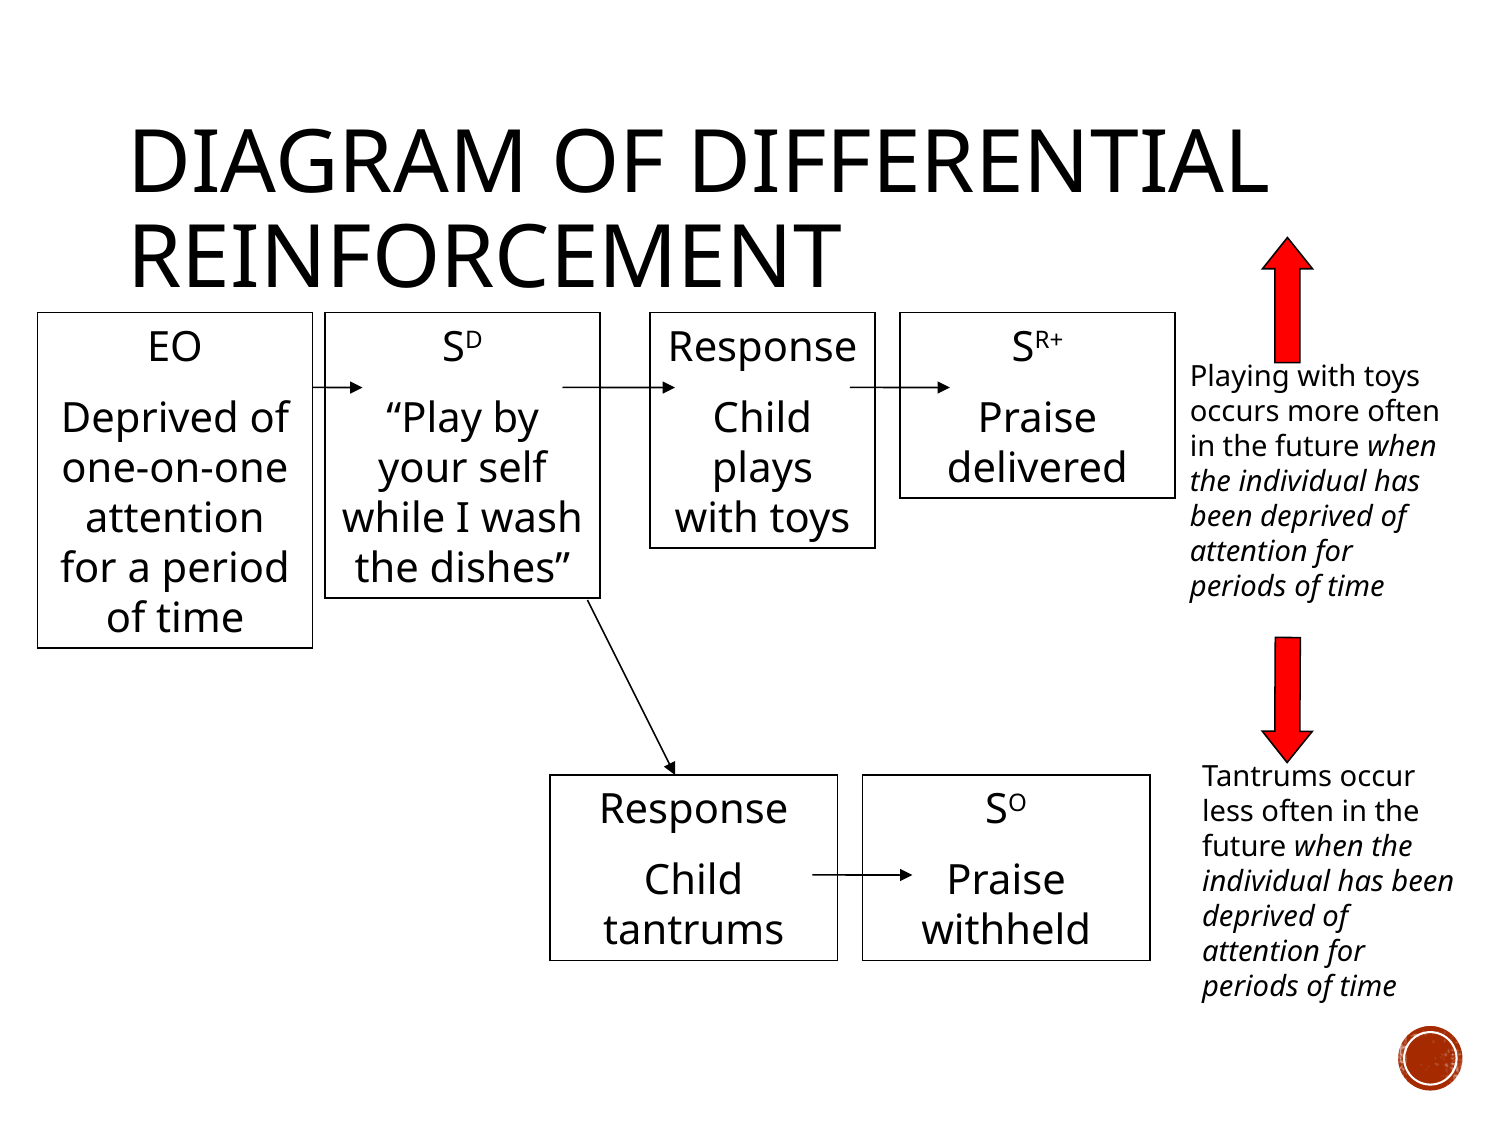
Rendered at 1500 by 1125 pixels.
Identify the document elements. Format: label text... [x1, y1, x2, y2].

title Diagram of Differential Reinforcement [112, 79, 1388, 344]
text_box Playing with toys occurs more often in the future when the individual has been deprived of attention for periods of time [1174, 349, 1463, 610]
text_box [312, 381, 363, 394]
text_box [1262, 637, 1313, 749]
text_box SR+ Praise delivered [900, 312, 1175, 499]
text_box Response Child plays with toys [649, 312, 875, 549]
text_box [587, 599, 676, 775]
text_box SO Praise withheld [862, 774, 1150, 961]
text_box Tantrums occur less often in the future when the individual has been deprived of attention for periods of time [1187, 749, 1475, 1010]
text_box [562, 381, 676, 394]
text_box EO Deprived of one-on-one attention for a period of time [37, 312, 313, 649]
text_box Response Child tantrums [549, 774, 838, 961]
text_box [812, 868, 913, 882]
text_box [849, 381, 950, 394]
text_box SD “Play by your self while I wash the dishes” [324, 312, 600, 599]
text_box [1262, 237, 1313, 349]
